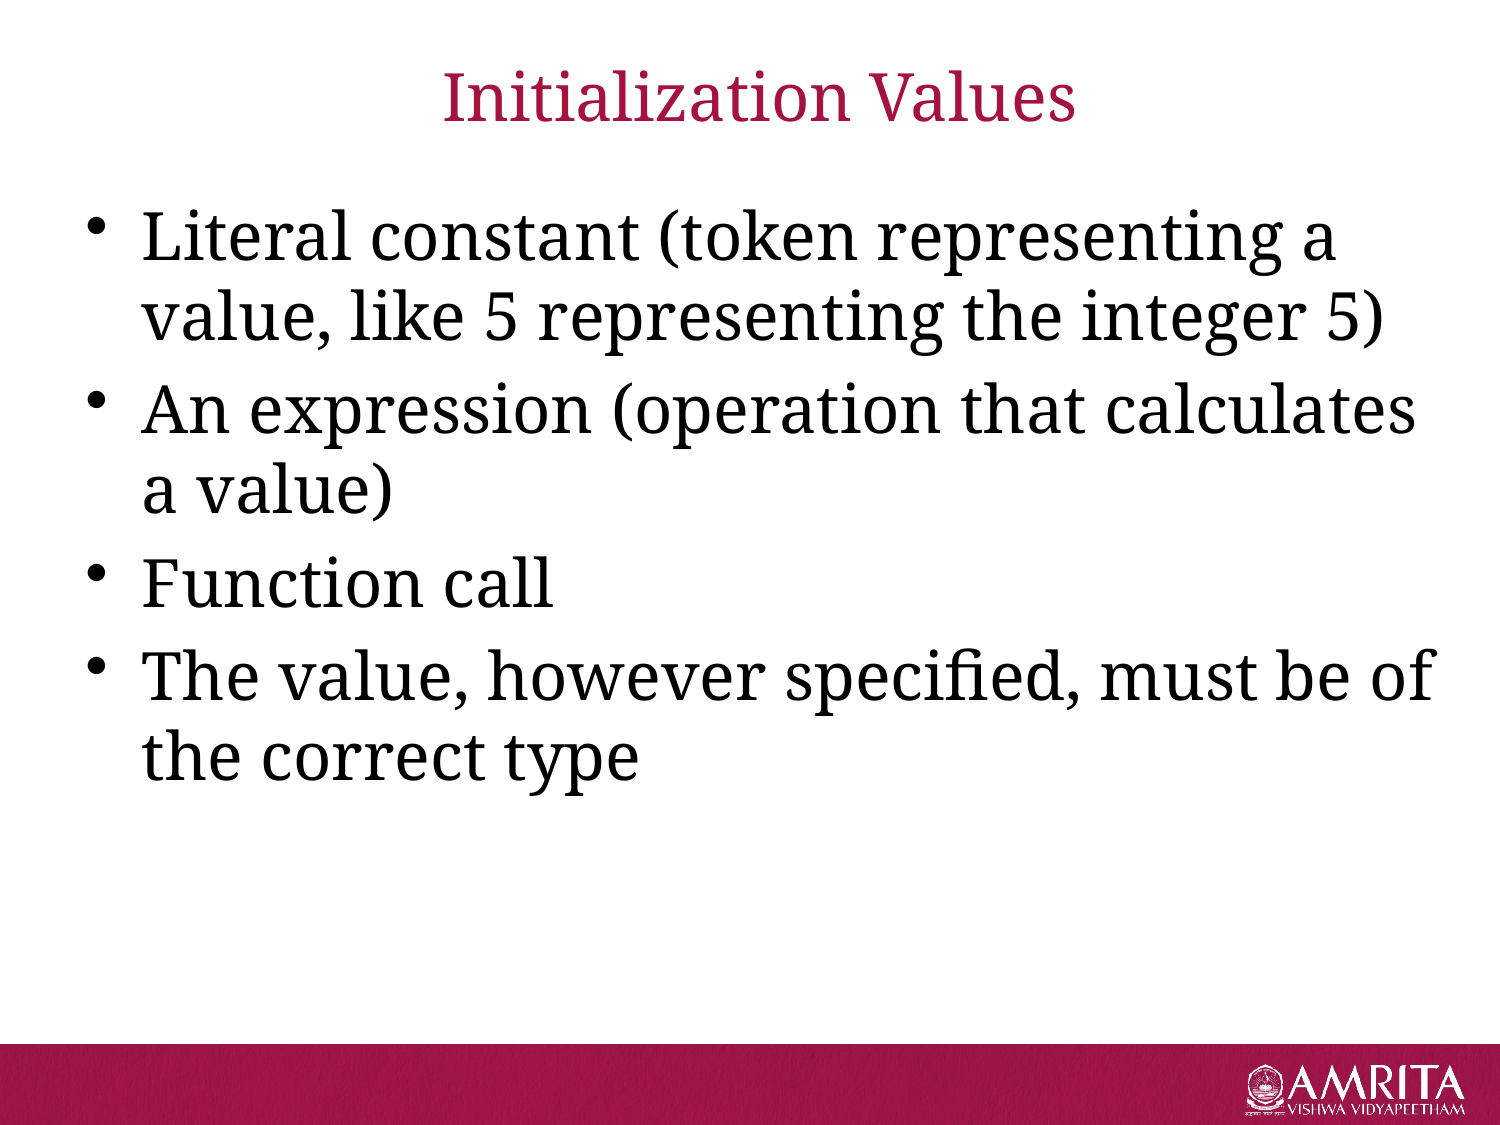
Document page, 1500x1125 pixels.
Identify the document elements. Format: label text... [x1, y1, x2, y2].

title Initialization Values [70, 57, 1450, 134]
picture [0, 1044, 1500, 1125]
list Literal constant (token representing a value, like 5 representing the integer 5) An expression (operation that calculates a value) Function call The value, however specified, must be of the correct type [70, 186, 1450, 992]
